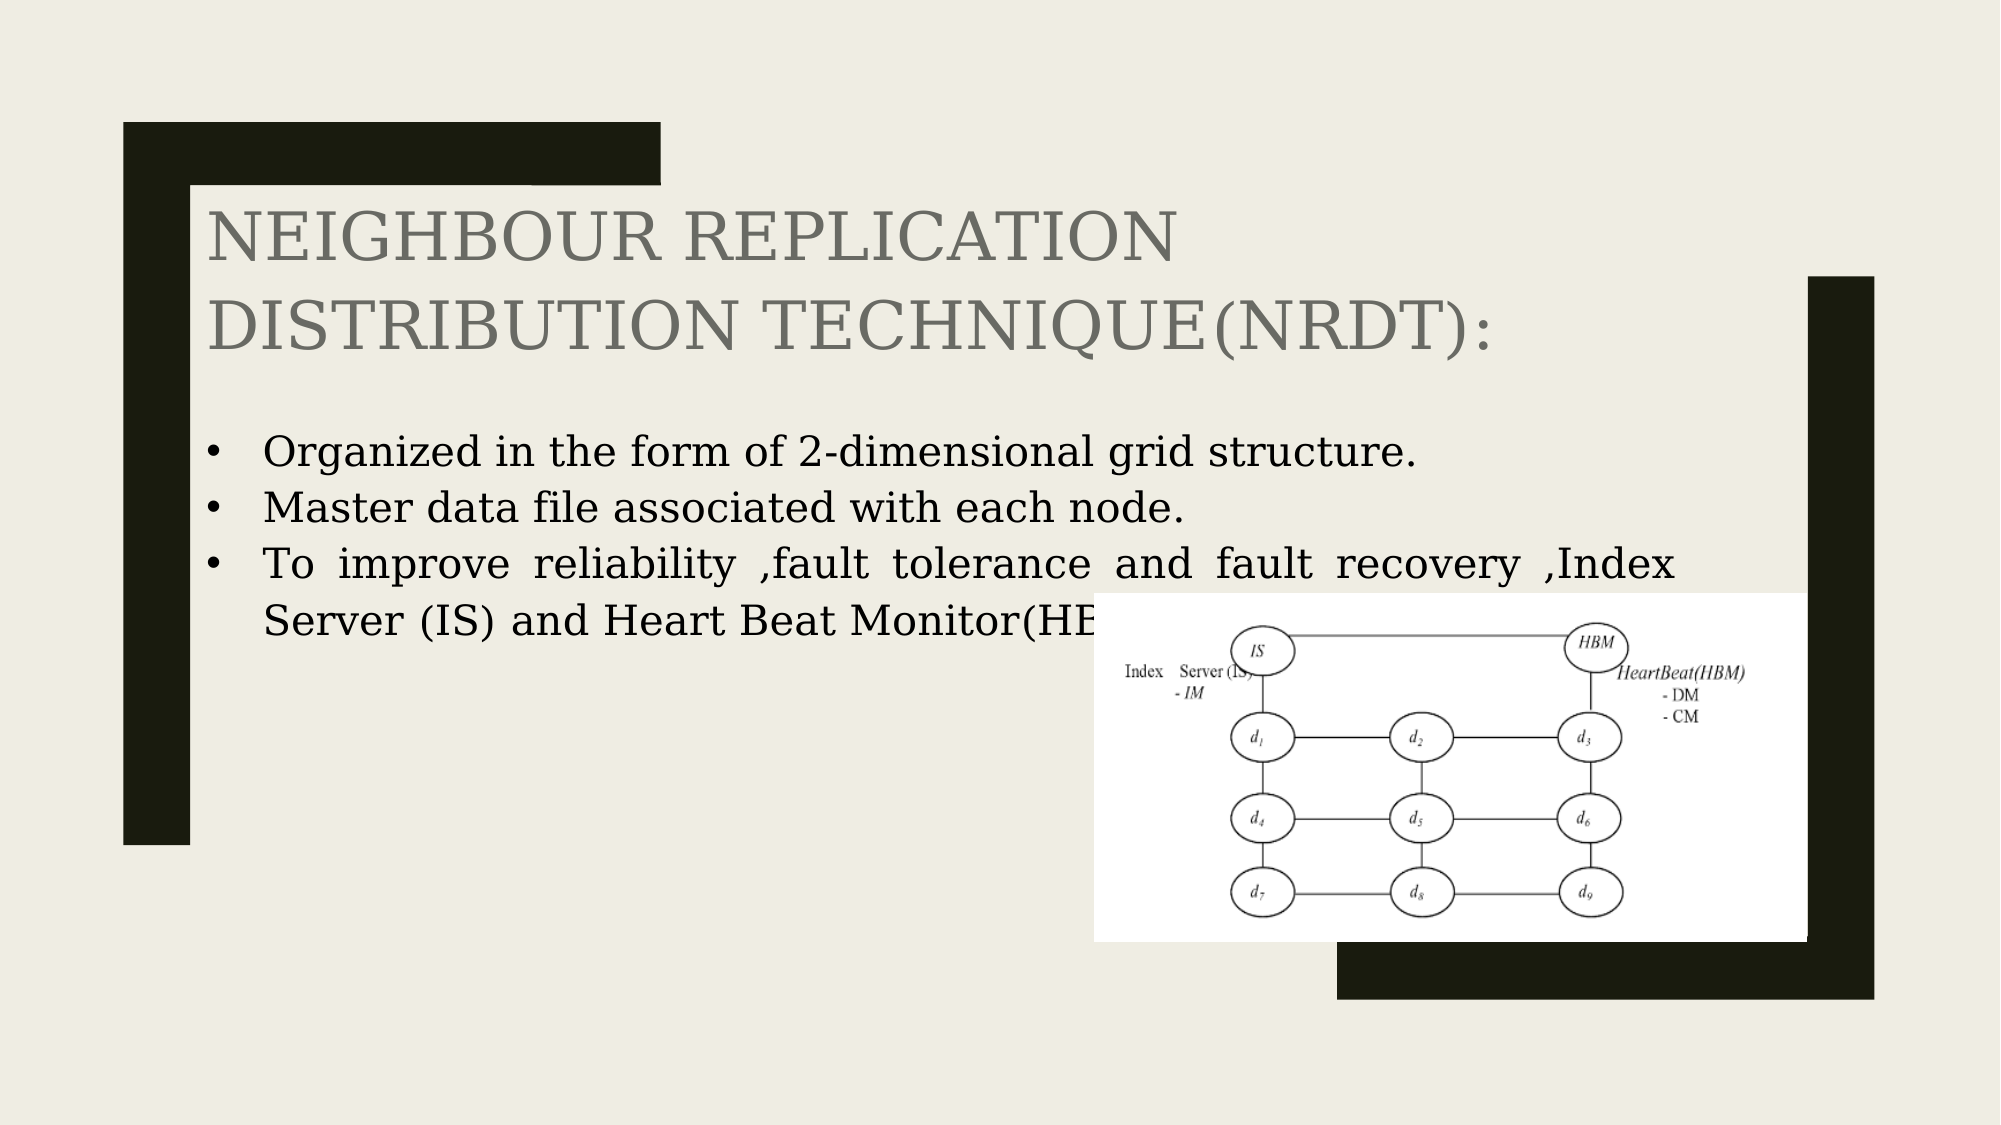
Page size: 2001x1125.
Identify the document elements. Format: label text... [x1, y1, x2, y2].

picture [1094, 593, 1807, 942]
subtitle NEIGHBOUR REPLICATION DISTRIBUTION TECHNIQUE(NRDT): Organized in the form of 2-dimensional grid structure. Master data file associated with each node. To improve reliability ,fault tolerance and fault recovery ,Index Server (IS) and Heart Beat Monitor(HBM) are included. [191, 176, 1692, 1125]
